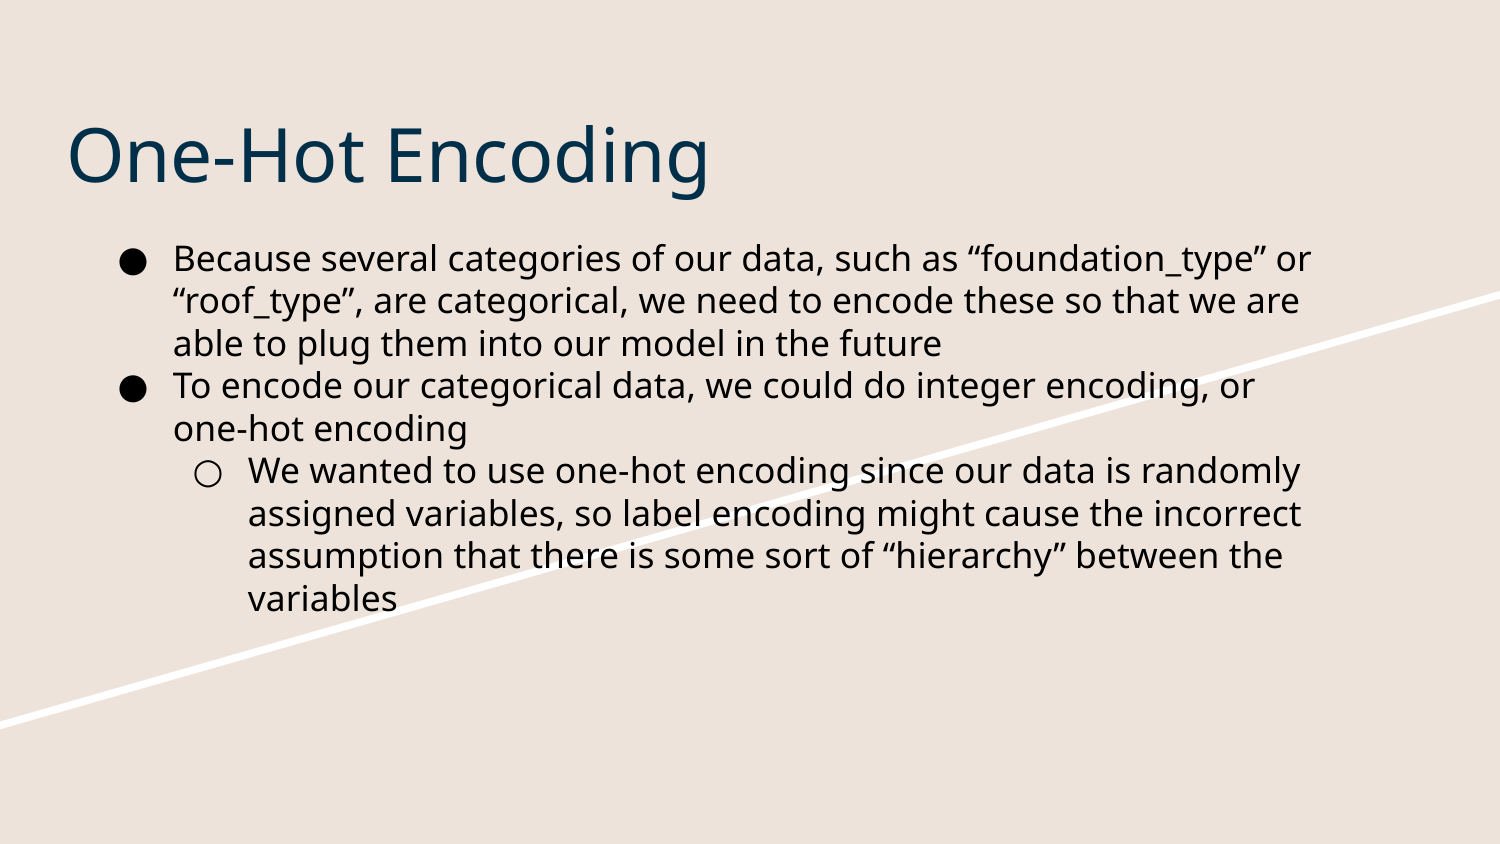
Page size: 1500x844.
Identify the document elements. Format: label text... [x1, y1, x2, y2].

title One-Hot Encoding [51, 92, 1449, 303]
text_box Because several categories of our data, such as “foundation_type” or “roof_type”, are categorical, we need to encode these so that we are able to plug them into our model in the future To encode our categorical data, we could do integer encoding, or one-hot encoding We wanted to use one-hot encoding since our data is randomly assigned variables, so label encoding might cause the incorrect assumption that there is some sort of “hierarchy” between the variables [82, 220, 1351, 771]
